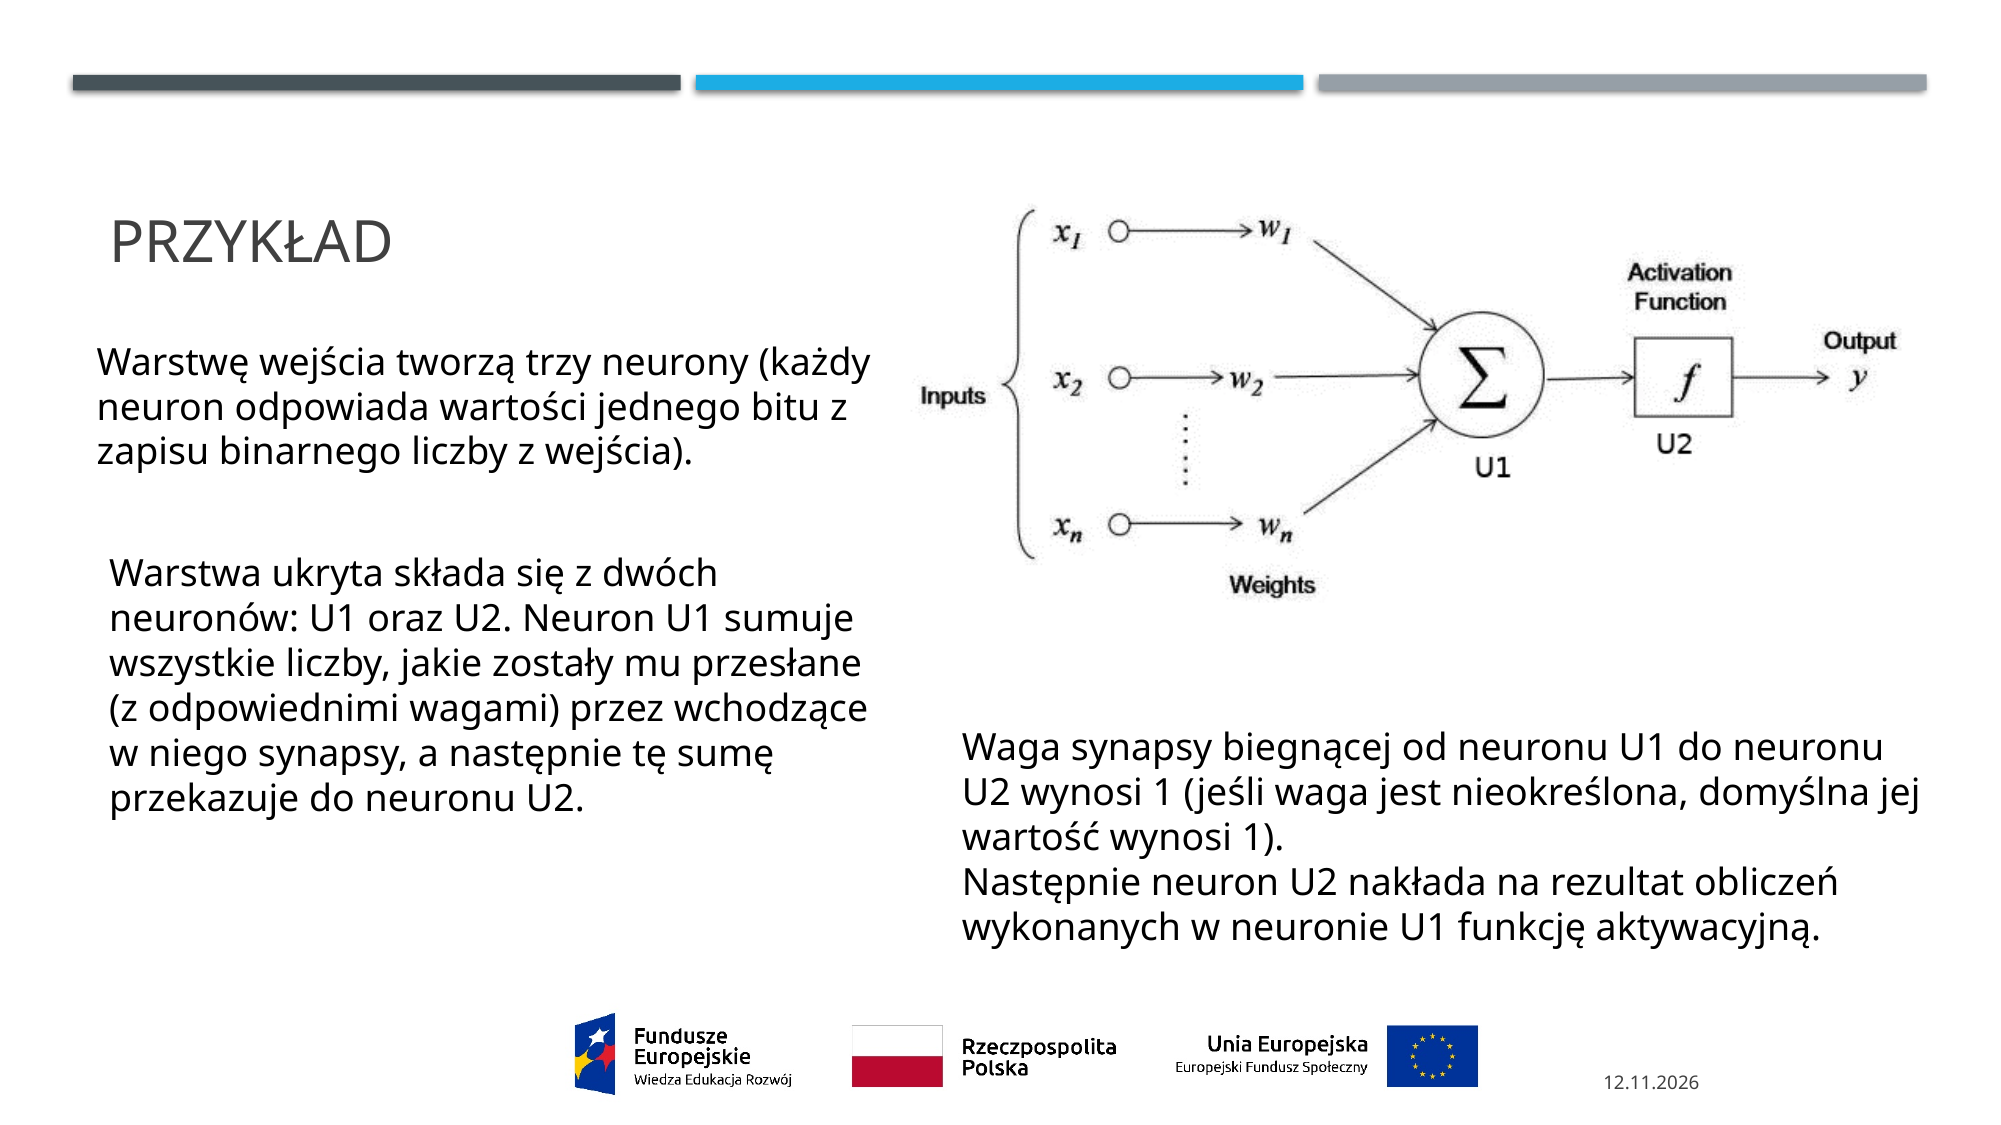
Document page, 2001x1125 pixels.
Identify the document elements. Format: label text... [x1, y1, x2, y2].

picture [900, 102, 1919, 621]
text_box Waga synapsy biegnącej od neuronu U1 do neuronu U2 wynosi 1 (jeśli waga jest nieokreślona, domyślna jej wartość wynosi 1). Następnie neuron U2 nakłada na rezultat obliczeń wykonanych w neuronie U1 funkcję aktywacyjną. [947, 715, 1947, 956]
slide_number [1247, 1053, 1715, 1114]
text_box Warstwa ukryta składa się z dwóch neuronów: U1 oraz U2. Neuron U1 sumuje wszystkie liczby, jakie zostały mu przesłane (z odpowiednimi wagami) przez wchodzące w niego synapsy, a następnie tę sumę przekazuje do neuronu U2. [94, 541, 885, 827]
title Przykład [94, 119, 894, 282]
text_box Warstwę wejścia tworzą trzy neurony (każdy neuron odpowiada wartości jednego bitu z zapisu binarnego liczby z wejścia). [81, 330, 894, 480]
picture [554, 992, 1498, 1115]
